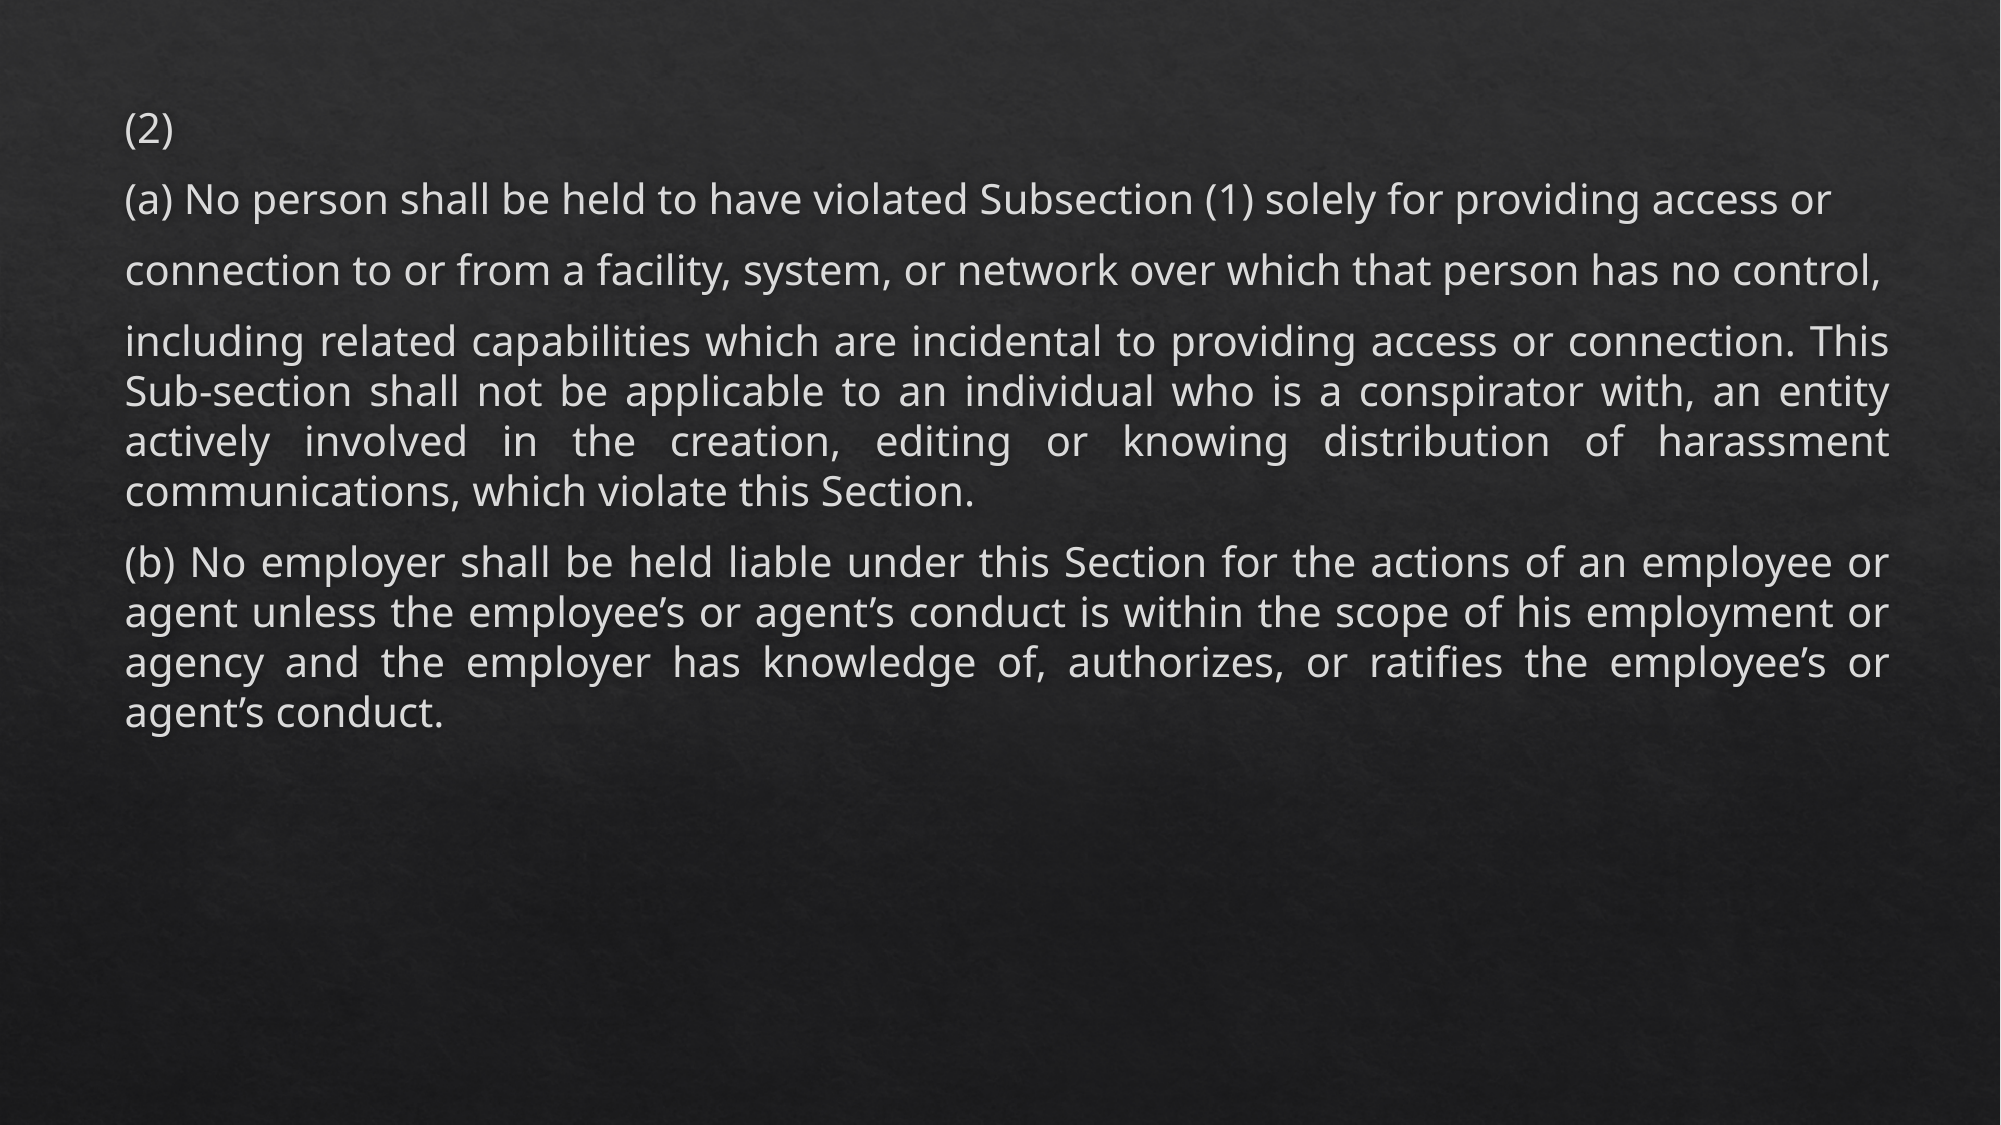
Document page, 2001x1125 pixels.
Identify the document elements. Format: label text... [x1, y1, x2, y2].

list (2) (a) No person shall be held to have violated Subsection (1) solely for providing access or connection to or from a facility, system, or network over which that person has no control, including related capabilities which are incidental to providing access or connection. This Sub-section shall not be applicable to an individual who is a conspirator with, an entity actively involved in the creation, editing or knowing distribution of harassment communications, which violate this Section. (b) No employer shall be held liable under this Section for the actions of an employee or agent unless the employee’s or agent’s conduct is within the scope of his employment or agency and the employer has knowledge of, authorizes, or ratifies the employee’s or agent’s conduct. [103, 94, 1906, 903]
